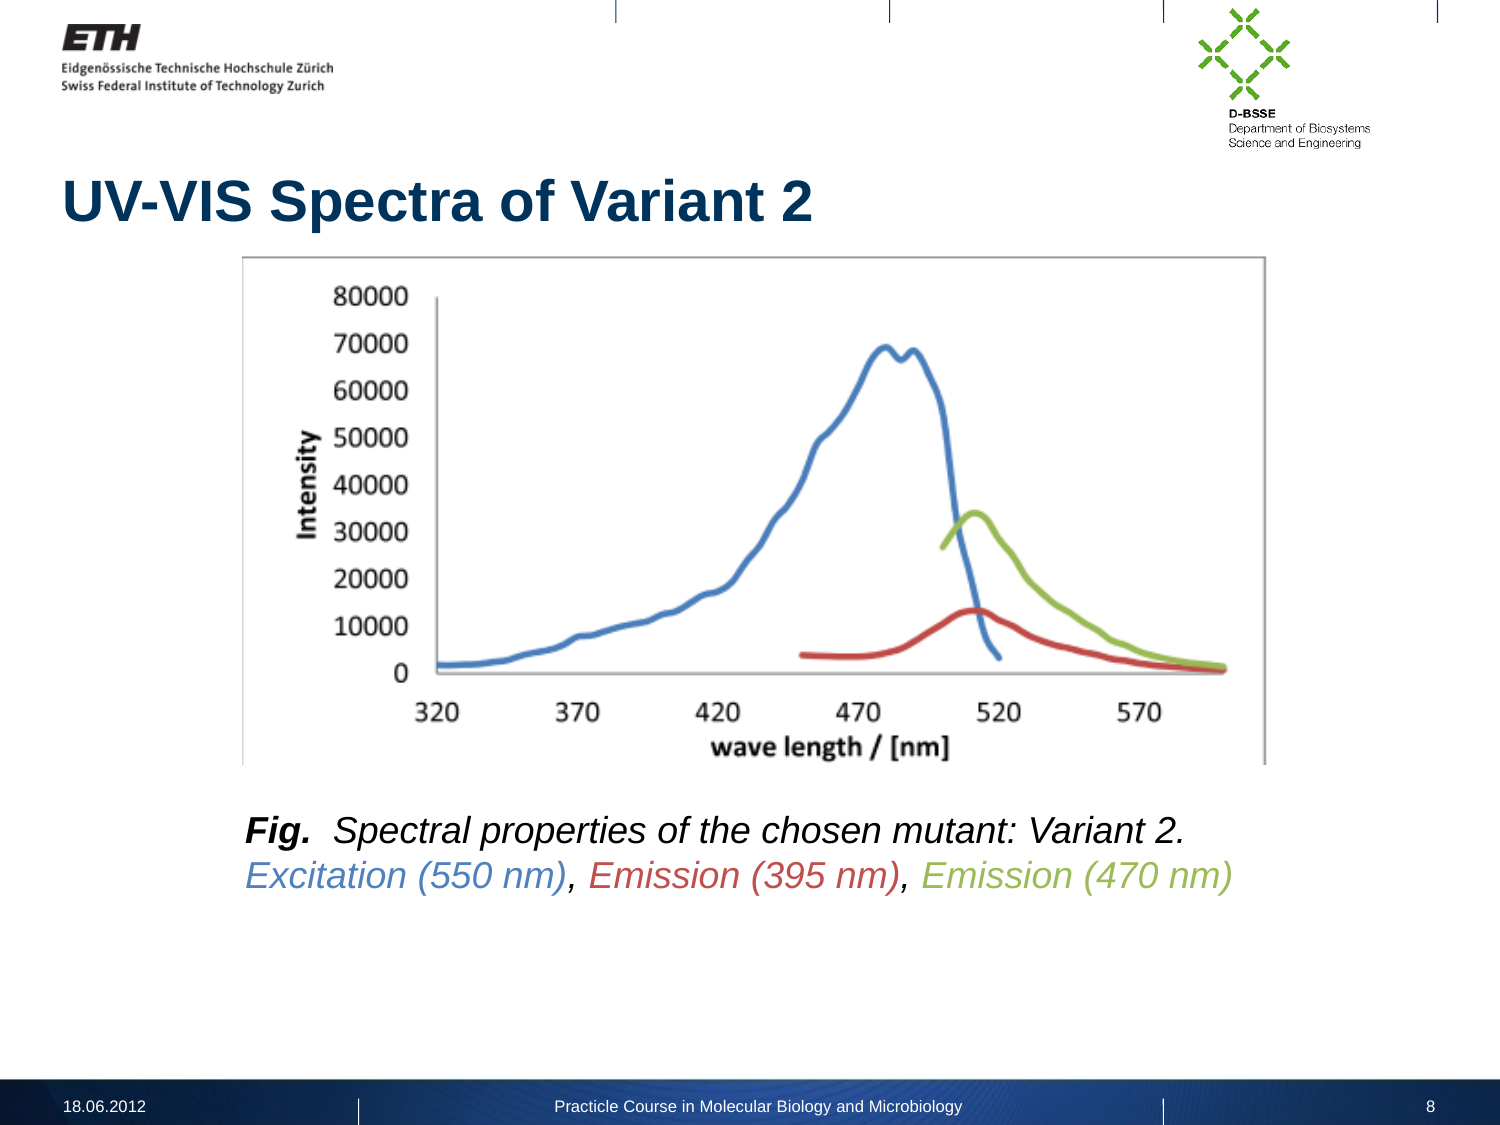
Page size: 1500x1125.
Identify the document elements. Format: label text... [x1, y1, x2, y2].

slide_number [47, 1088, 347, 1125]
slide_number 8 [1181, 1088, 1451, 1125]
text_box Fig. Spectral properties of the chosen mutant: Variant 2. Excitation (550 nm), Emission (395 nm), Emission (470 nm) [230, 798, 1282, 949]
picture [241, 255, 1270, 765]
footer Practicle Course in Molecular Biology and Microbiology [367, 1088, 1151, 1125]
picture [1198, 8, 1370, 149]
picture [0, 1078, 1500, 1125]
picture [62, 24, 333, 94]
title UV-VIS Spectra of Variant 2 [62, 156, 1438, 284]
